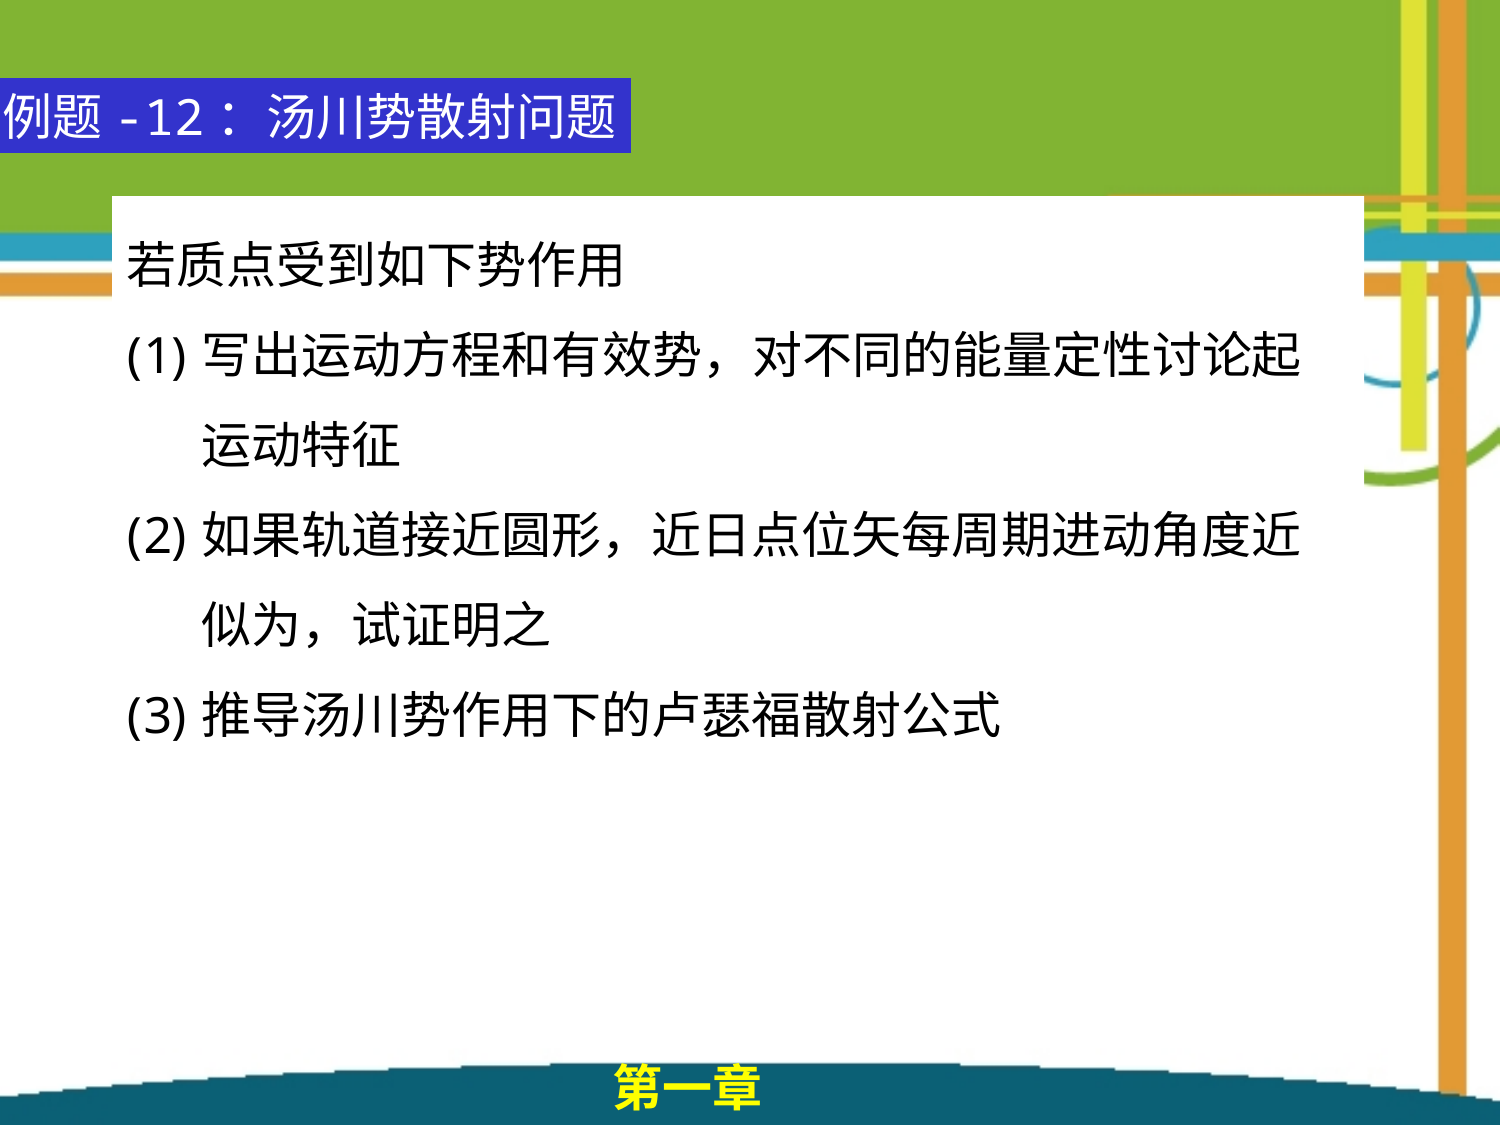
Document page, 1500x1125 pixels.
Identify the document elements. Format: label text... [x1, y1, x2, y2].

picture [0, 0, 1500, 1125]
text_box 例题-12：汤川势散射问题 [0, 78, 631, 153]
